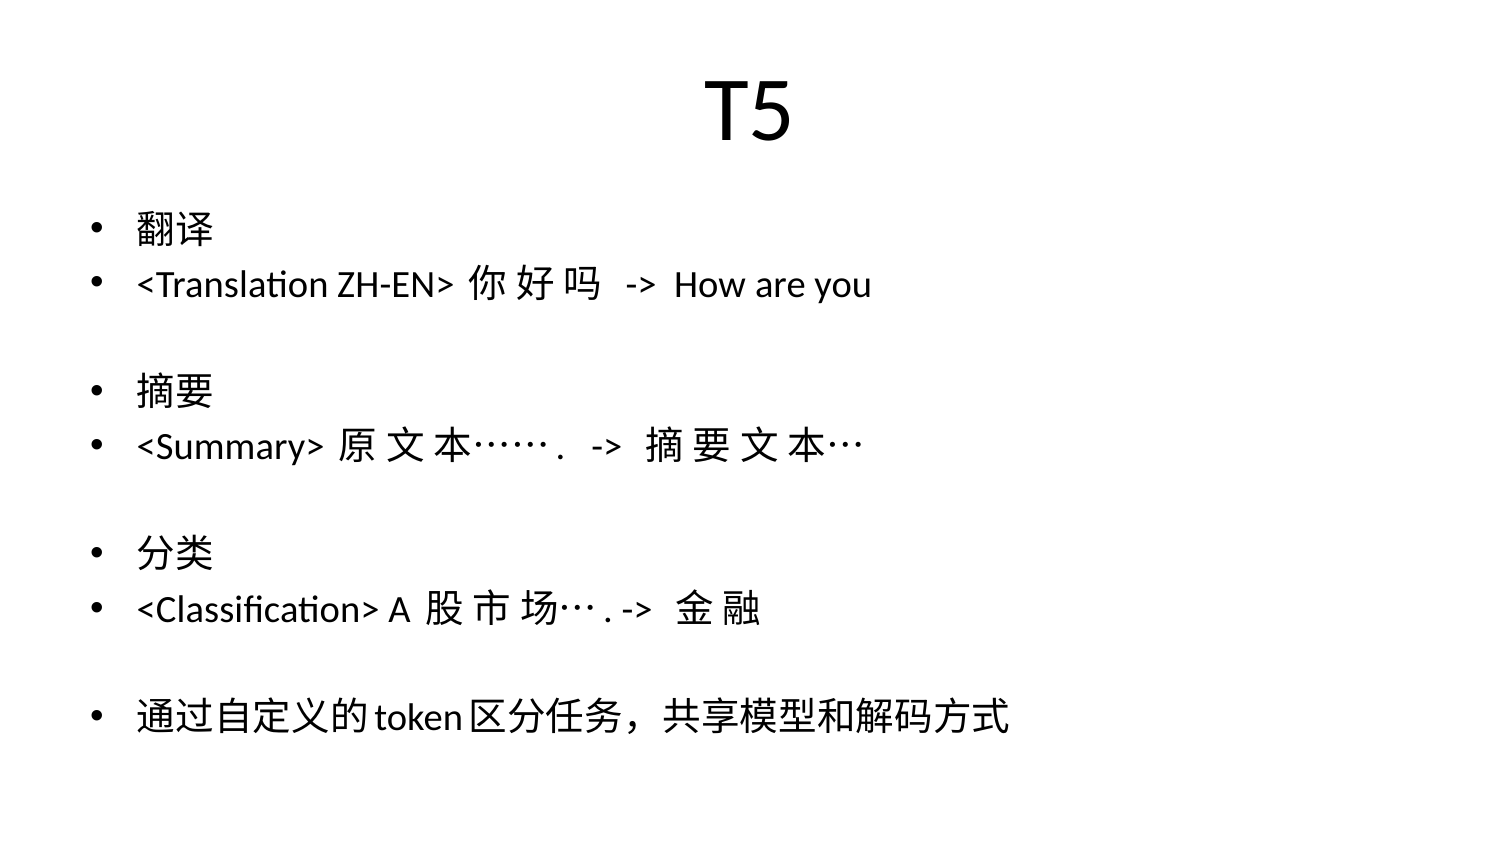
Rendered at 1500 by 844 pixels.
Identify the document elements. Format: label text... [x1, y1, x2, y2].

title T5 [75, 33, 1425, 175]
list 翻译 <Translation ZH-EN> 你 好 吗 -> How are you 摘要 <Summary> 原 文 本……. -> 摘 要 文 本… 分类 <Classification> A 股 市 场…. -> 金 融 通过自定义的token区分任务，共享模型和解码方式 [75, 196, 1425, 754]
